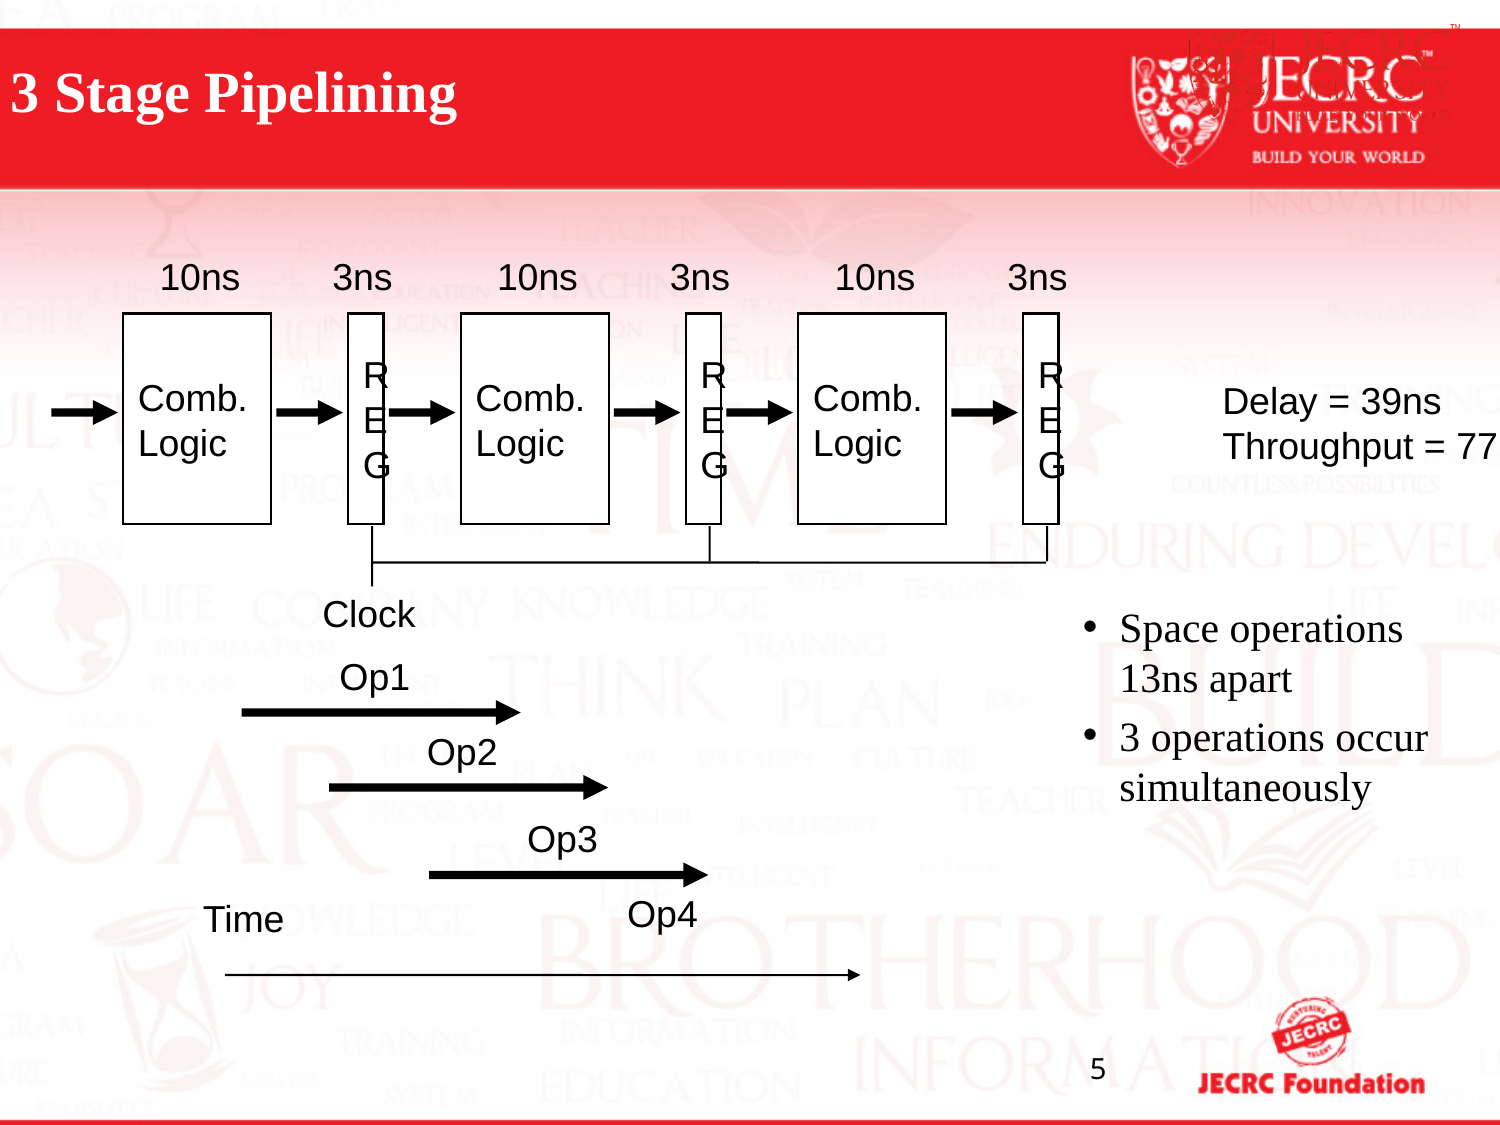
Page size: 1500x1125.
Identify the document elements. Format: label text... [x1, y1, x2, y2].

picture [0, 0, 1500, 593]
text_box [241, 706, 521, 719]
text_box Op4 [612, 882, 713, 943]
text_box [224, 968, 861, 982]
title 3 Stage Pipelining [0, 49, 700, 247]
text_box Op2 [412, 720, 513, 780]
text_box Time [188, 887, 300, 947]
text_box Op1 [324, 653, 426, 705]
slide_number 5 [1074, 1042, 1425, 1103]
picture [0, 247, 1500, 1125]
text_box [51, 244, 1084, 645]
text_box Delay = 39ns Throughput = 77MHz [1207, 370, 1500, 475]
text_box Op3 [512, 807, 613, 868]
text_box [329, 781, 609, 794]
text_box [429, 868, 709, 882]
list Space operations 13ns apart 3 operations occur simultaneously [1012, 593, 1500, 896]
